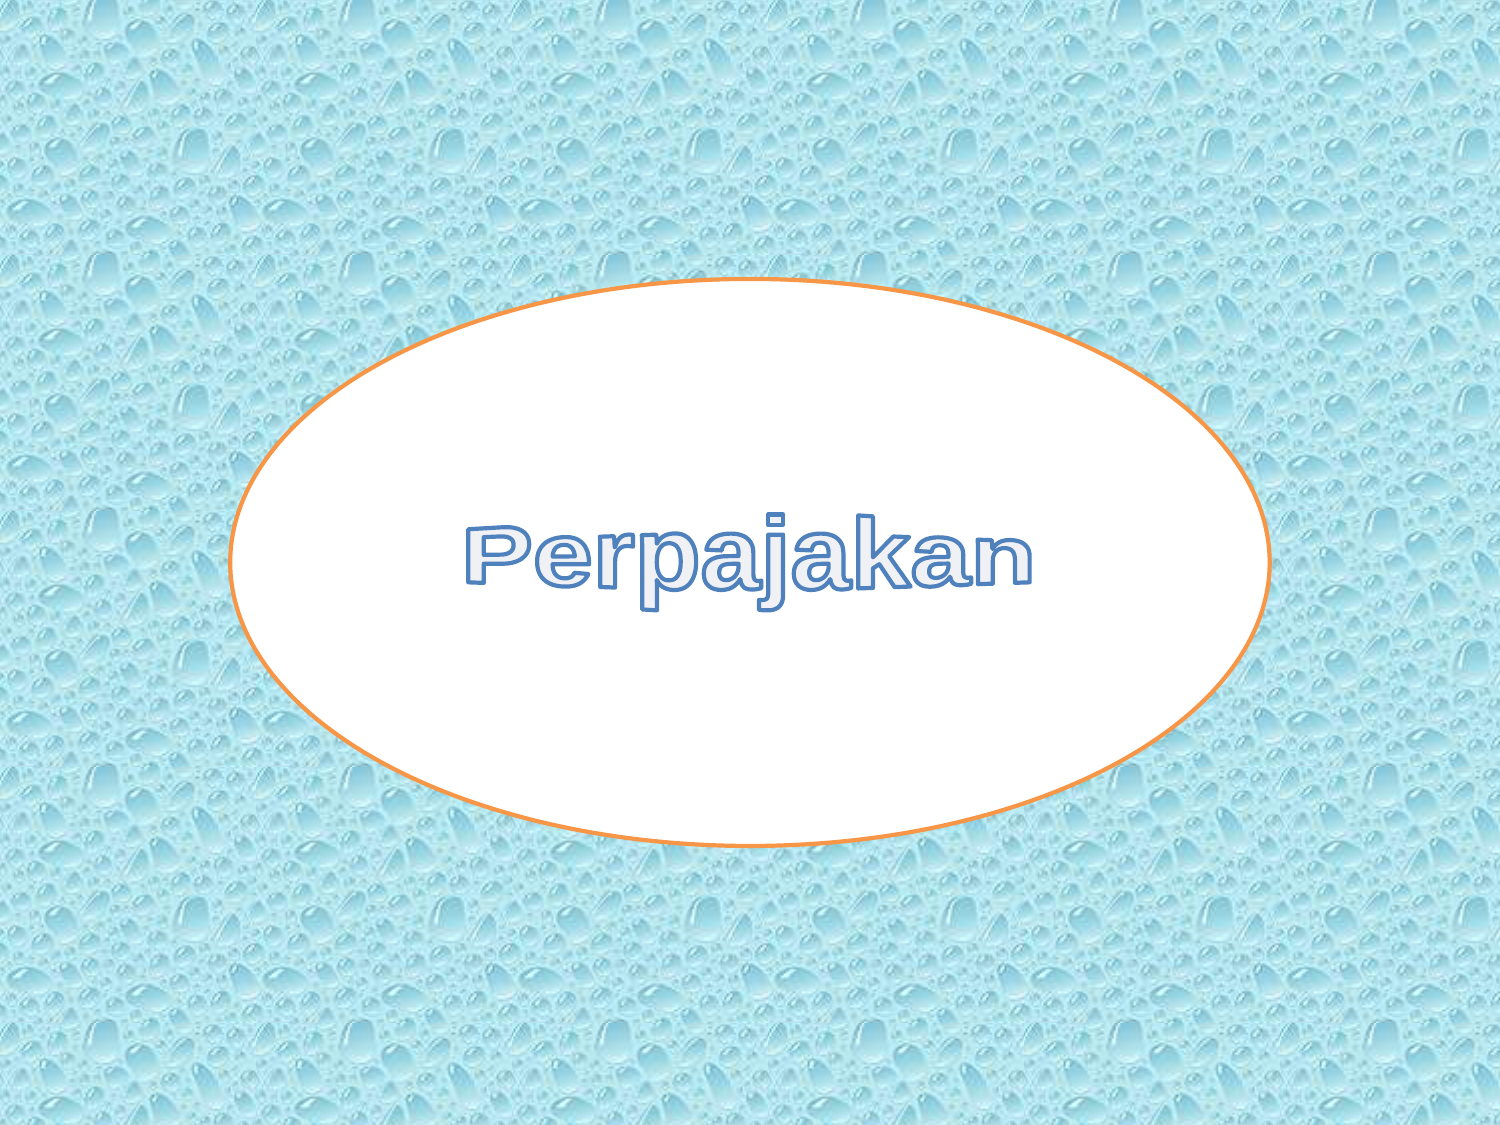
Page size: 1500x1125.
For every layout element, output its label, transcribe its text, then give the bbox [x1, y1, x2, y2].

text_box Perpajakan [639, 531, 699, 613]
text_box Perpajakan [856, 513, 913, 591]
text_box Perpajakan [766, 512, 785, 527]
text_box Perpajakan [756, 532, 786, 613]
text_box Perpajakan [597, 532, 636, 590]
text_box [228, 276, 1272, 849]
text_box Perpajakan [535, 535, 592, 589]
text_box Perpajakan [701, 531, 764, 593]
text_box Perpajakan [975, 537, 1032, 587]
text_box Perpajakan [466, 525, 532, 585]
text_box Perpajakan [911, 535, 974, 589]
text_box Perpajakan [791, 531, 854, 593]
picture [0, 0, 1500, 1125]
